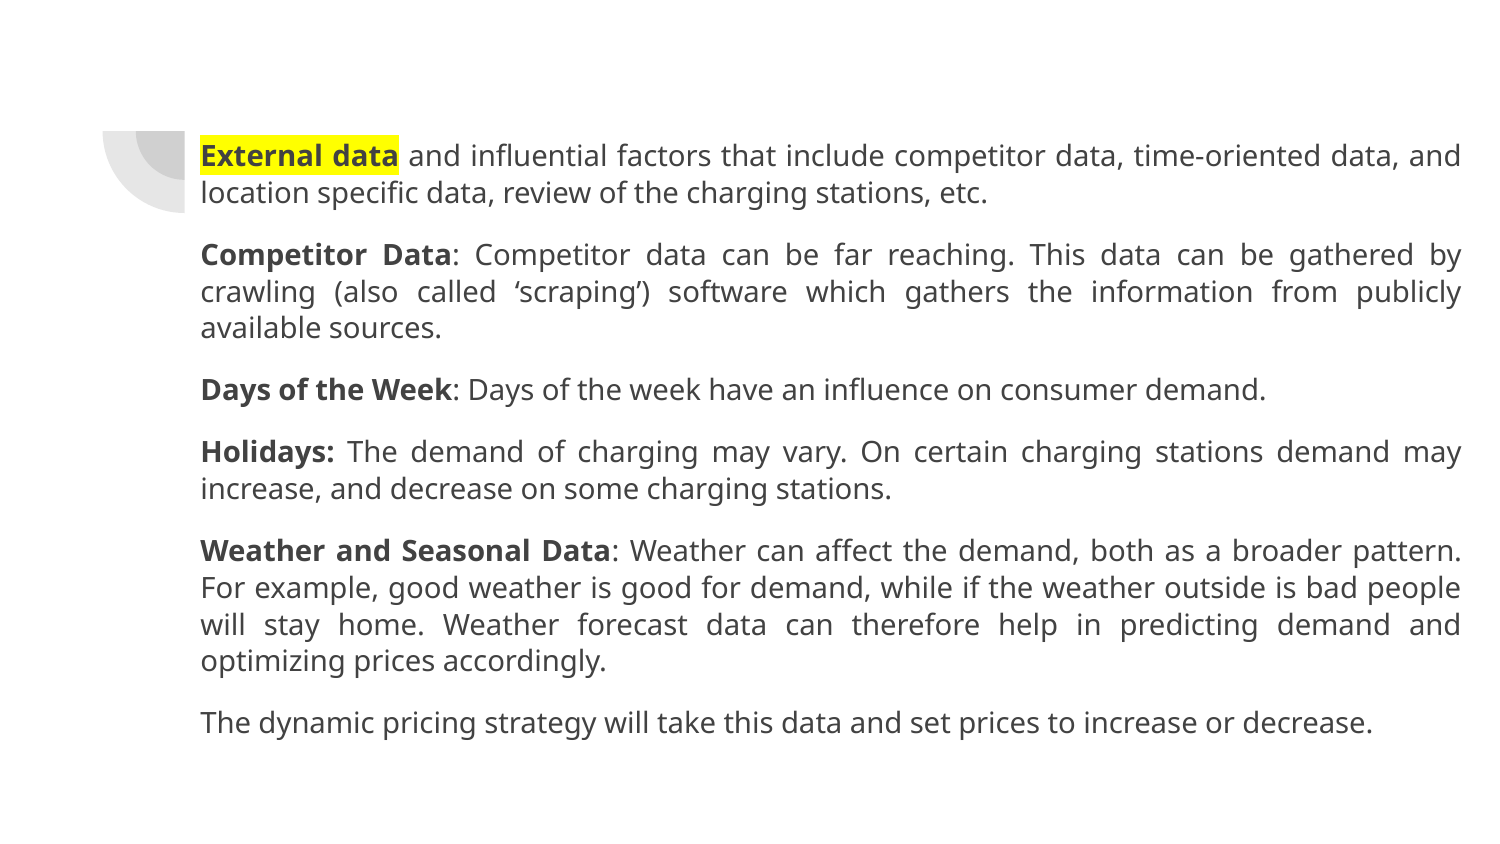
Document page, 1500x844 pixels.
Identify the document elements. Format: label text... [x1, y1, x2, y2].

list External data and influential factors that include competitor data, time-oriented data, and location specific data, review of the charging stations, etc. Competitor Data: Competitor data can be far reaching. This data can be gathered by crawling (also called ‘scraping’) software which gathers the information from publicly available sources. Days of the Week: Days of the week have an influence on consumer demand. Holidays: The demand of charging may vary. On certain charging stations demand may increase, and decrease on some charging stations. Weather and Seasonal Data: Weather can affect the demand, both as a broader pattern. For example, good weather is good for demand, while if the weather outside is bad people will stay home. Weather forecast data can therefore help in predicting demand and optimizing prices accordingly. The dynamic pricing strategy will take this data and set prices to increase or decrease. [185, 120, 1479, 808]
